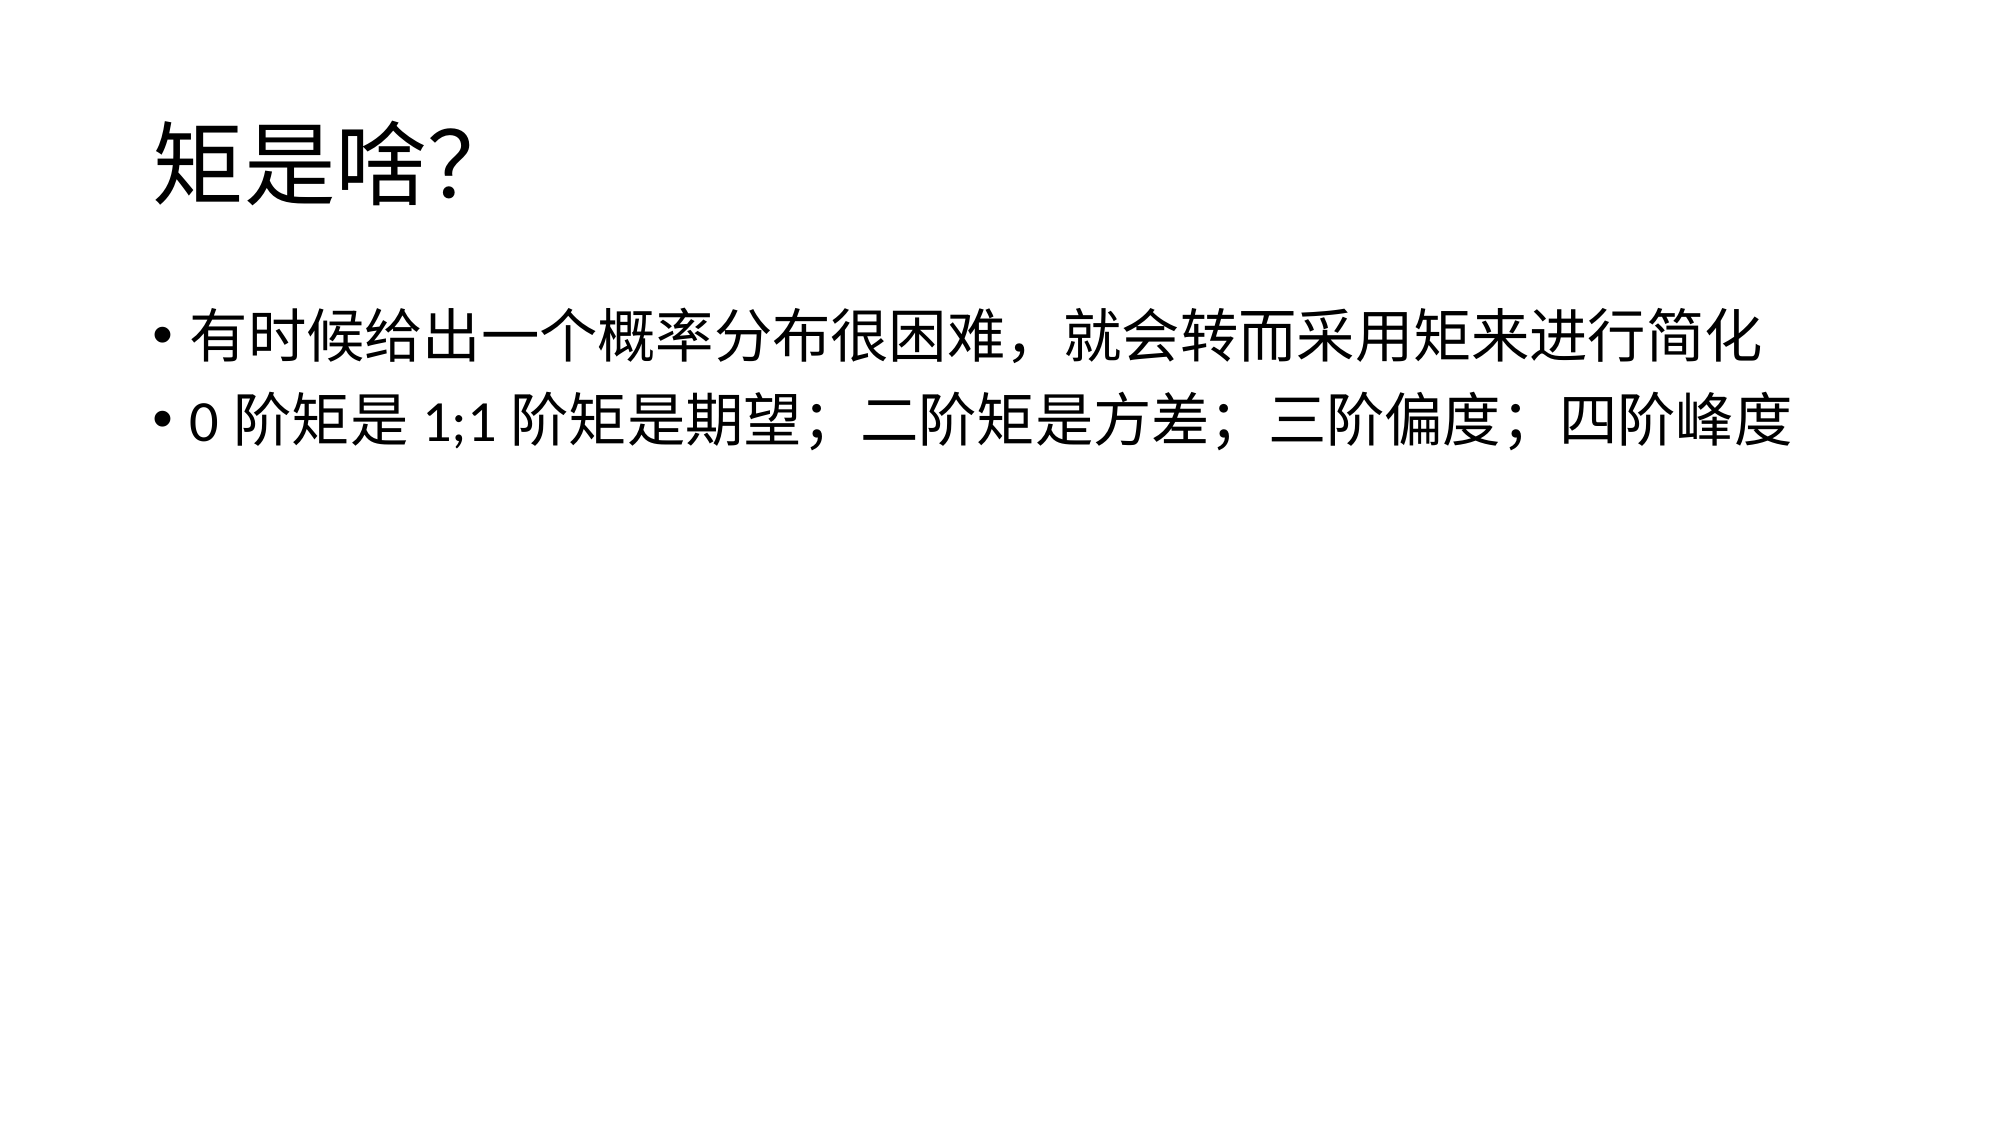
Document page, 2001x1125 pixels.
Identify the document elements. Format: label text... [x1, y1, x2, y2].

title 矩是啥？ [137, 59, 1863, 278]
list 有时候给出一个概率分布很困难，就会转而采用矩来进行简化 0阶矩是1;1阶矩是期望；二阶矩是方差；三阶偏度；四阶峰度 [137, 299, 1863, 1014]
